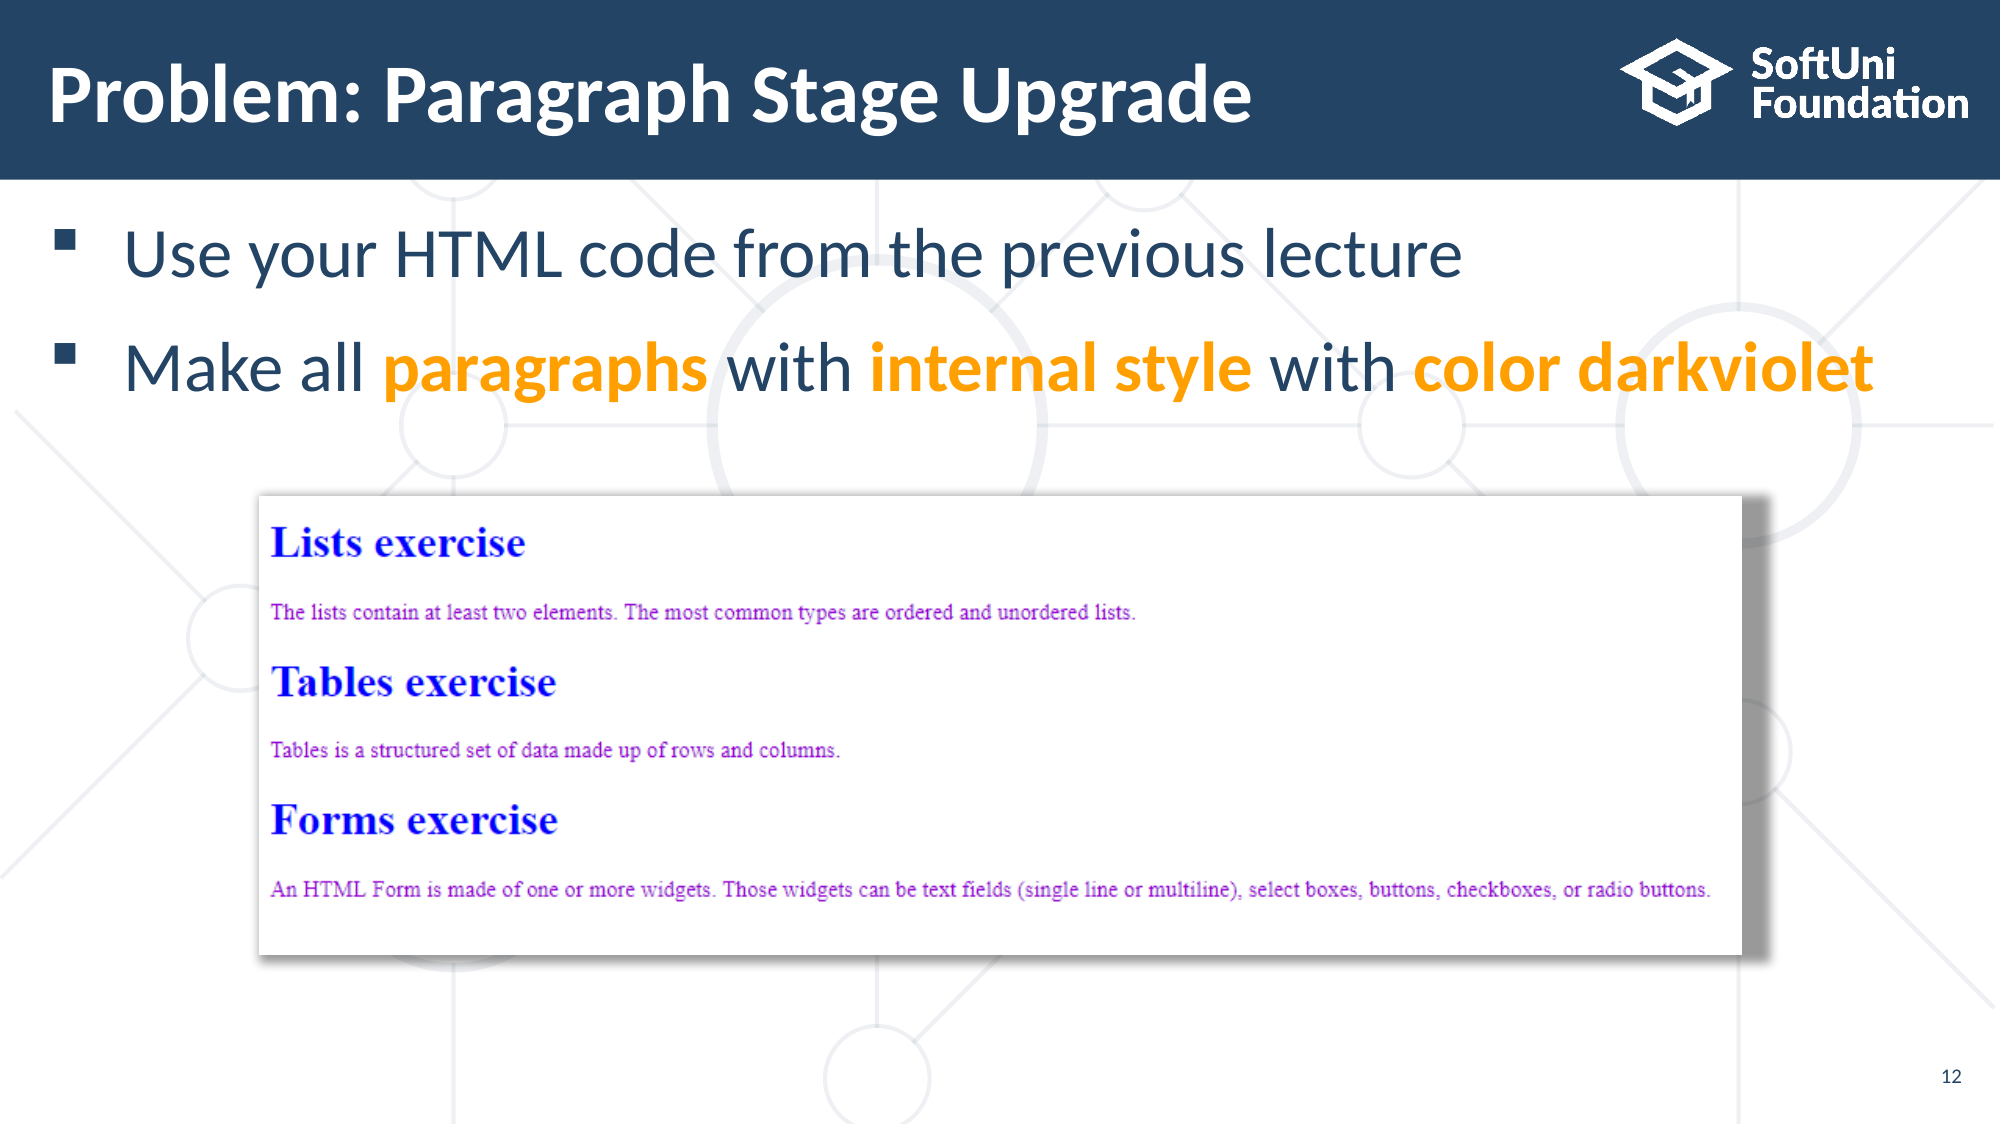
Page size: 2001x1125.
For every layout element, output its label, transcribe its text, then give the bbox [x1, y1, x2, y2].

list Use your HTML code from the previous lecture Make all paragraphs with internal style with color darkviolet [31, 196, 1970, 1050]
slide_number 12 [1897, 1049, 1968, 1101]
picture [259, 496, 1742, 955]
picture [1619, 38, 1968, 126]
title Problem: Paragraph Stage Upgrade [31, 16, 1591, 162]
